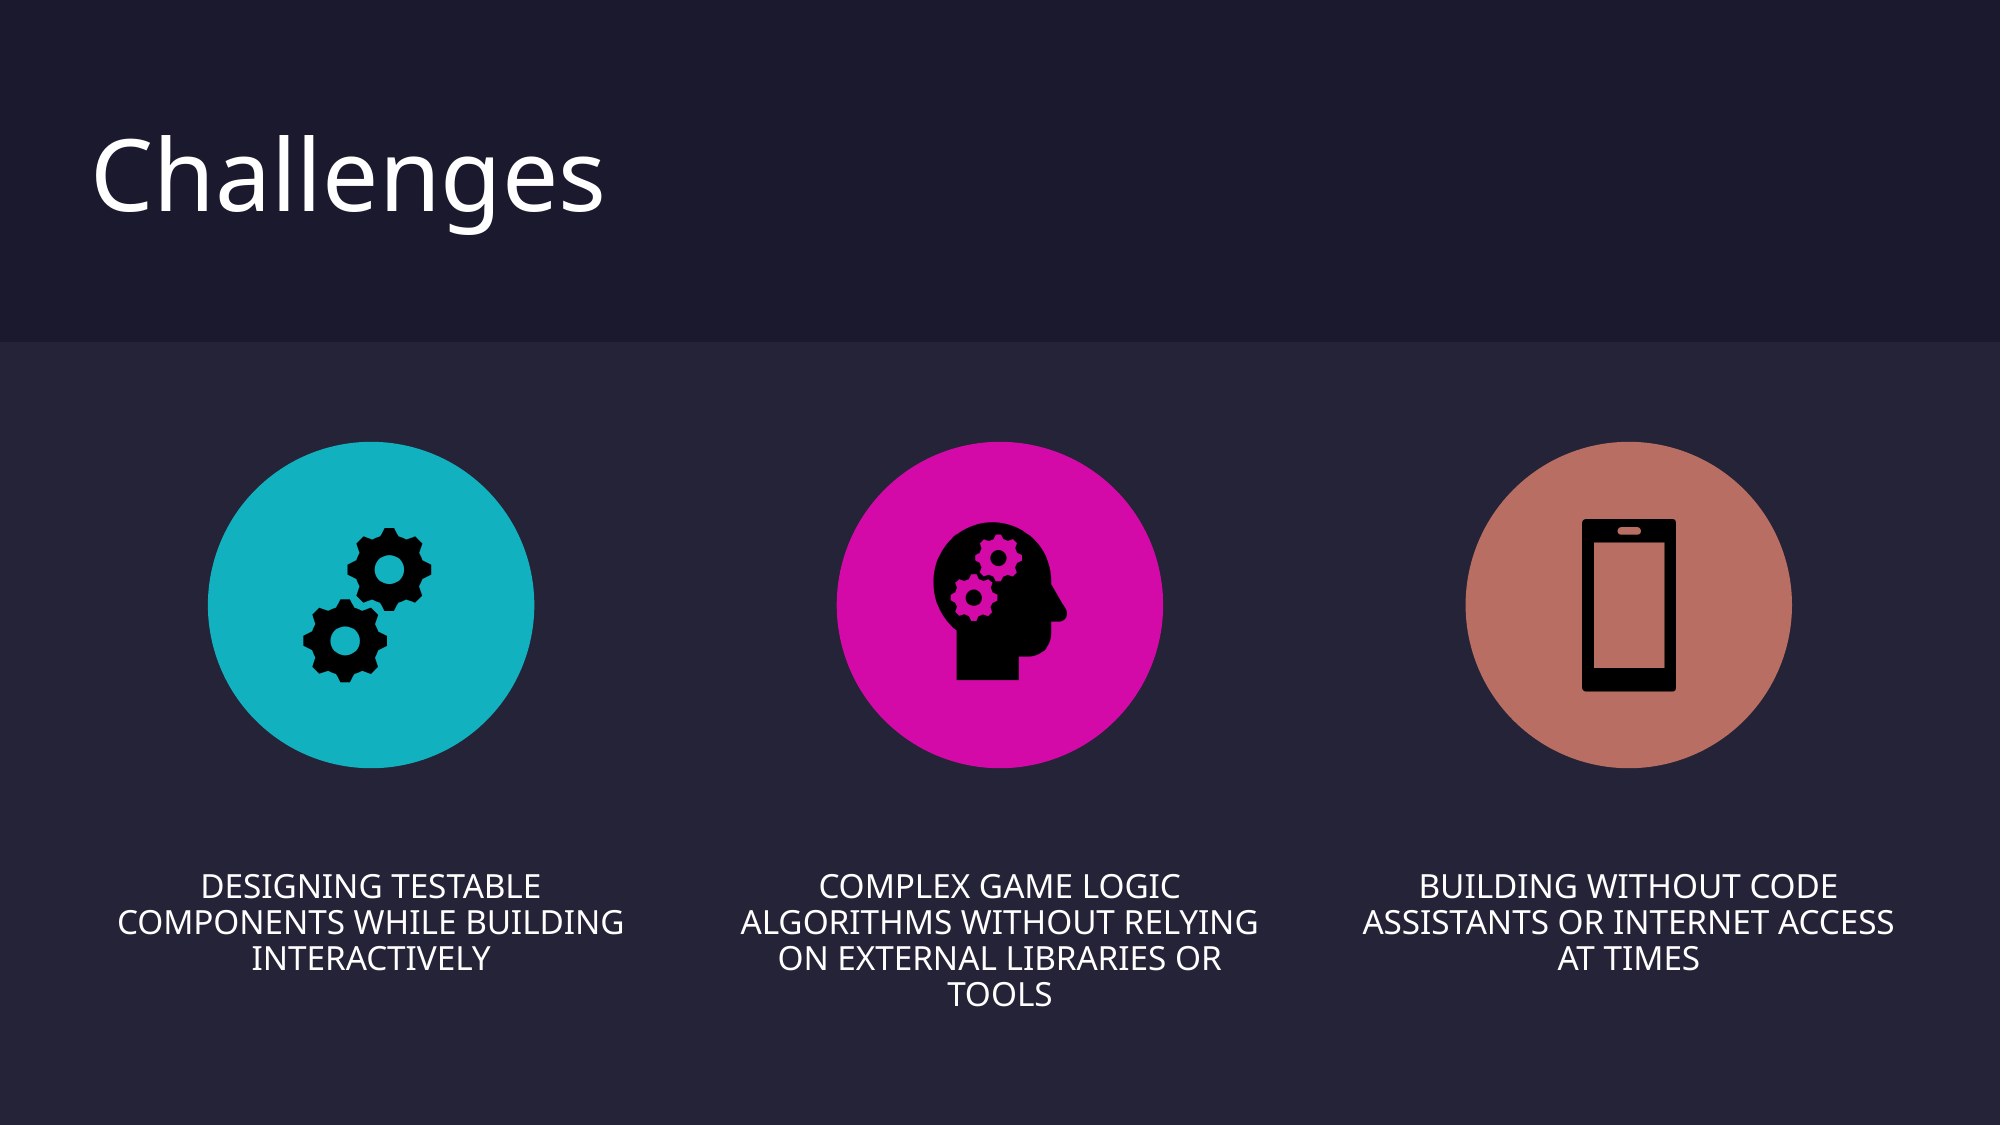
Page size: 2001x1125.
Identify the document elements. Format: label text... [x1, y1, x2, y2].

text_box [0, 0, 2000, 341]
title Challenges [90, 90, 1290, 253]
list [90, 430, 1910, 1000]
text_box [0, 341, 2000, 1125]
